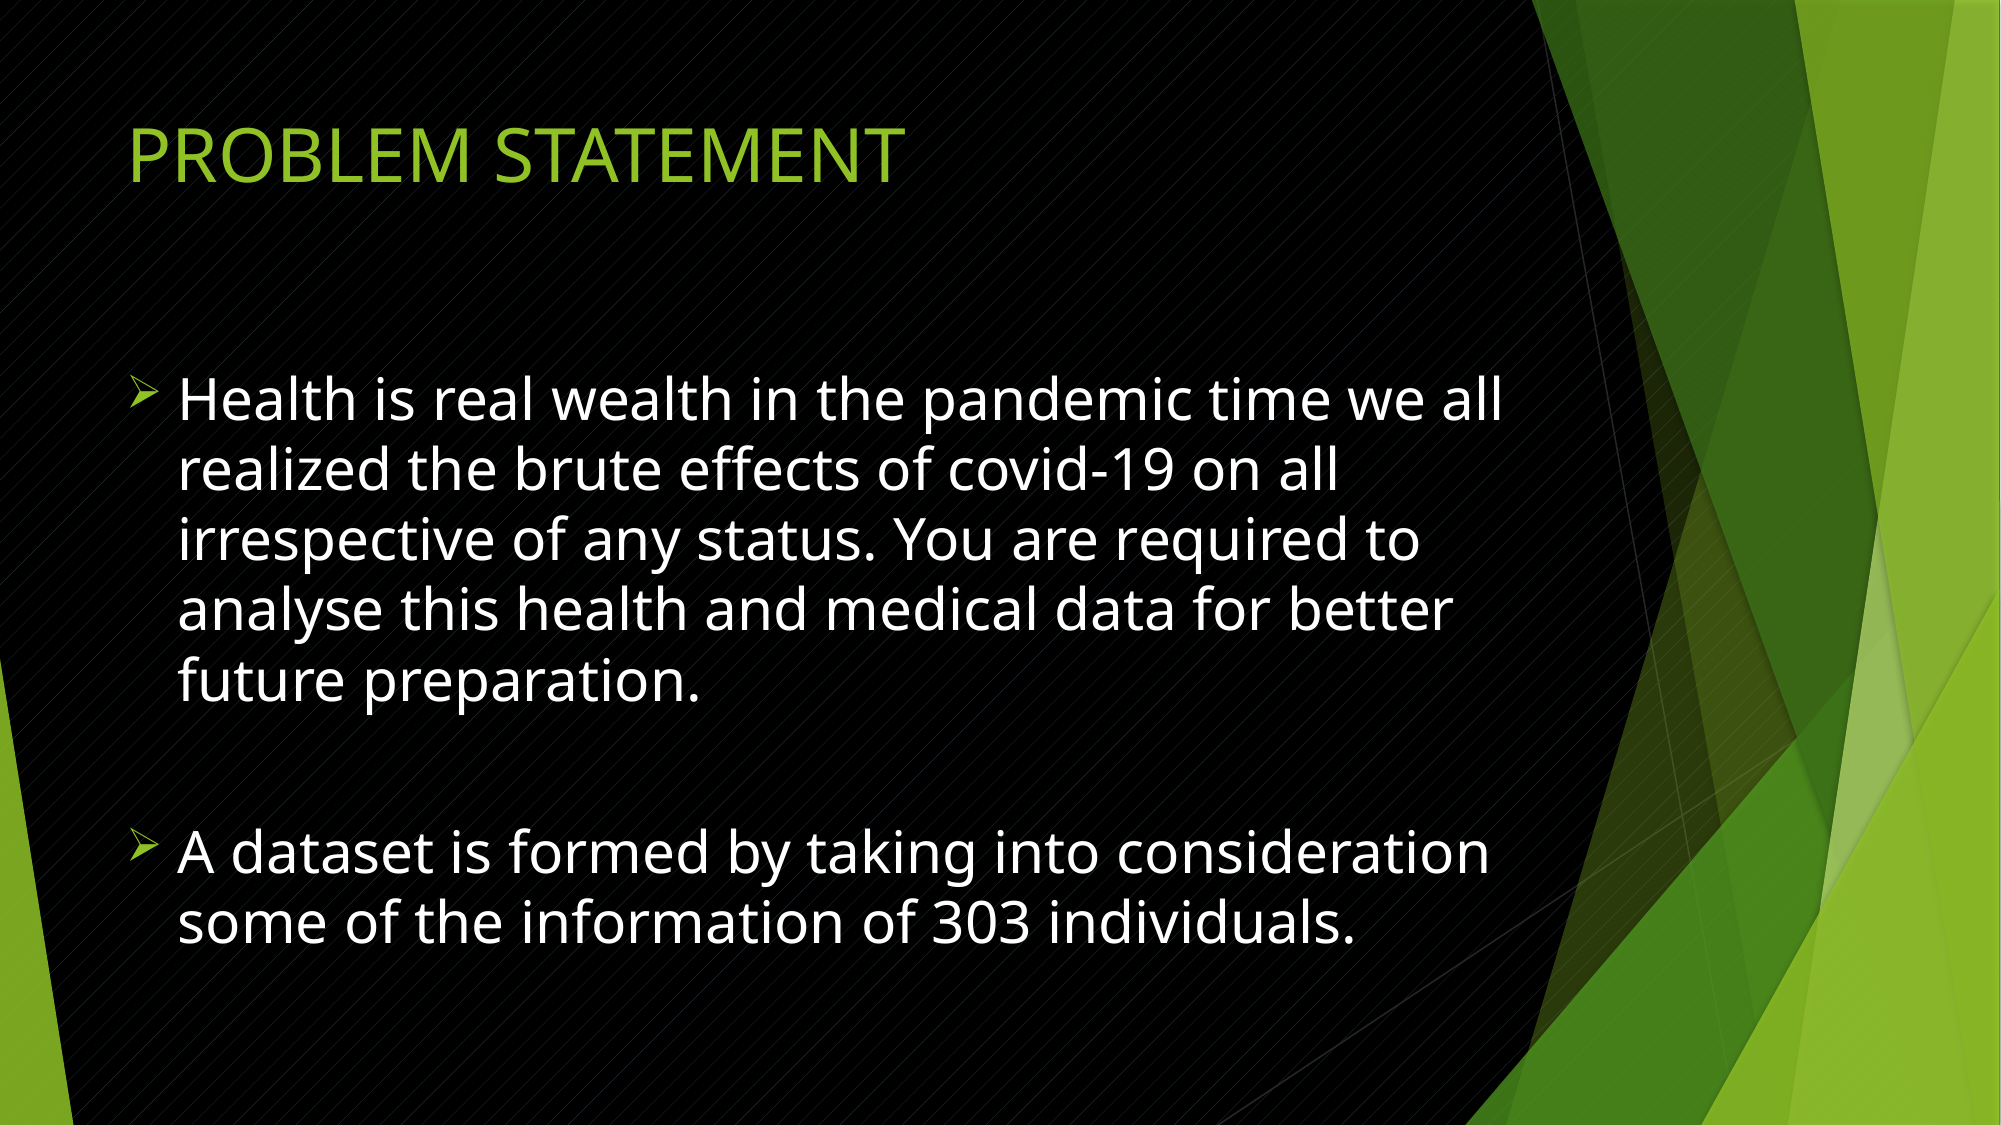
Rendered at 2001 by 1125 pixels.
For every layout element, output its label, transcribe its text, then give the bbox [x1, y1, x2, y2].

title PROBLEM STATEMENT [111, 99, 1522, 317]
list Health is real wealth in the pandemic time we all realized the brute effects of covid-19 on all irrespective of any status. You are required to analyse this health and medical data for better future preparation. A dataset is formed by taking into consideration some of the information of 303 individuals. [111, 354, 1522, 992]
